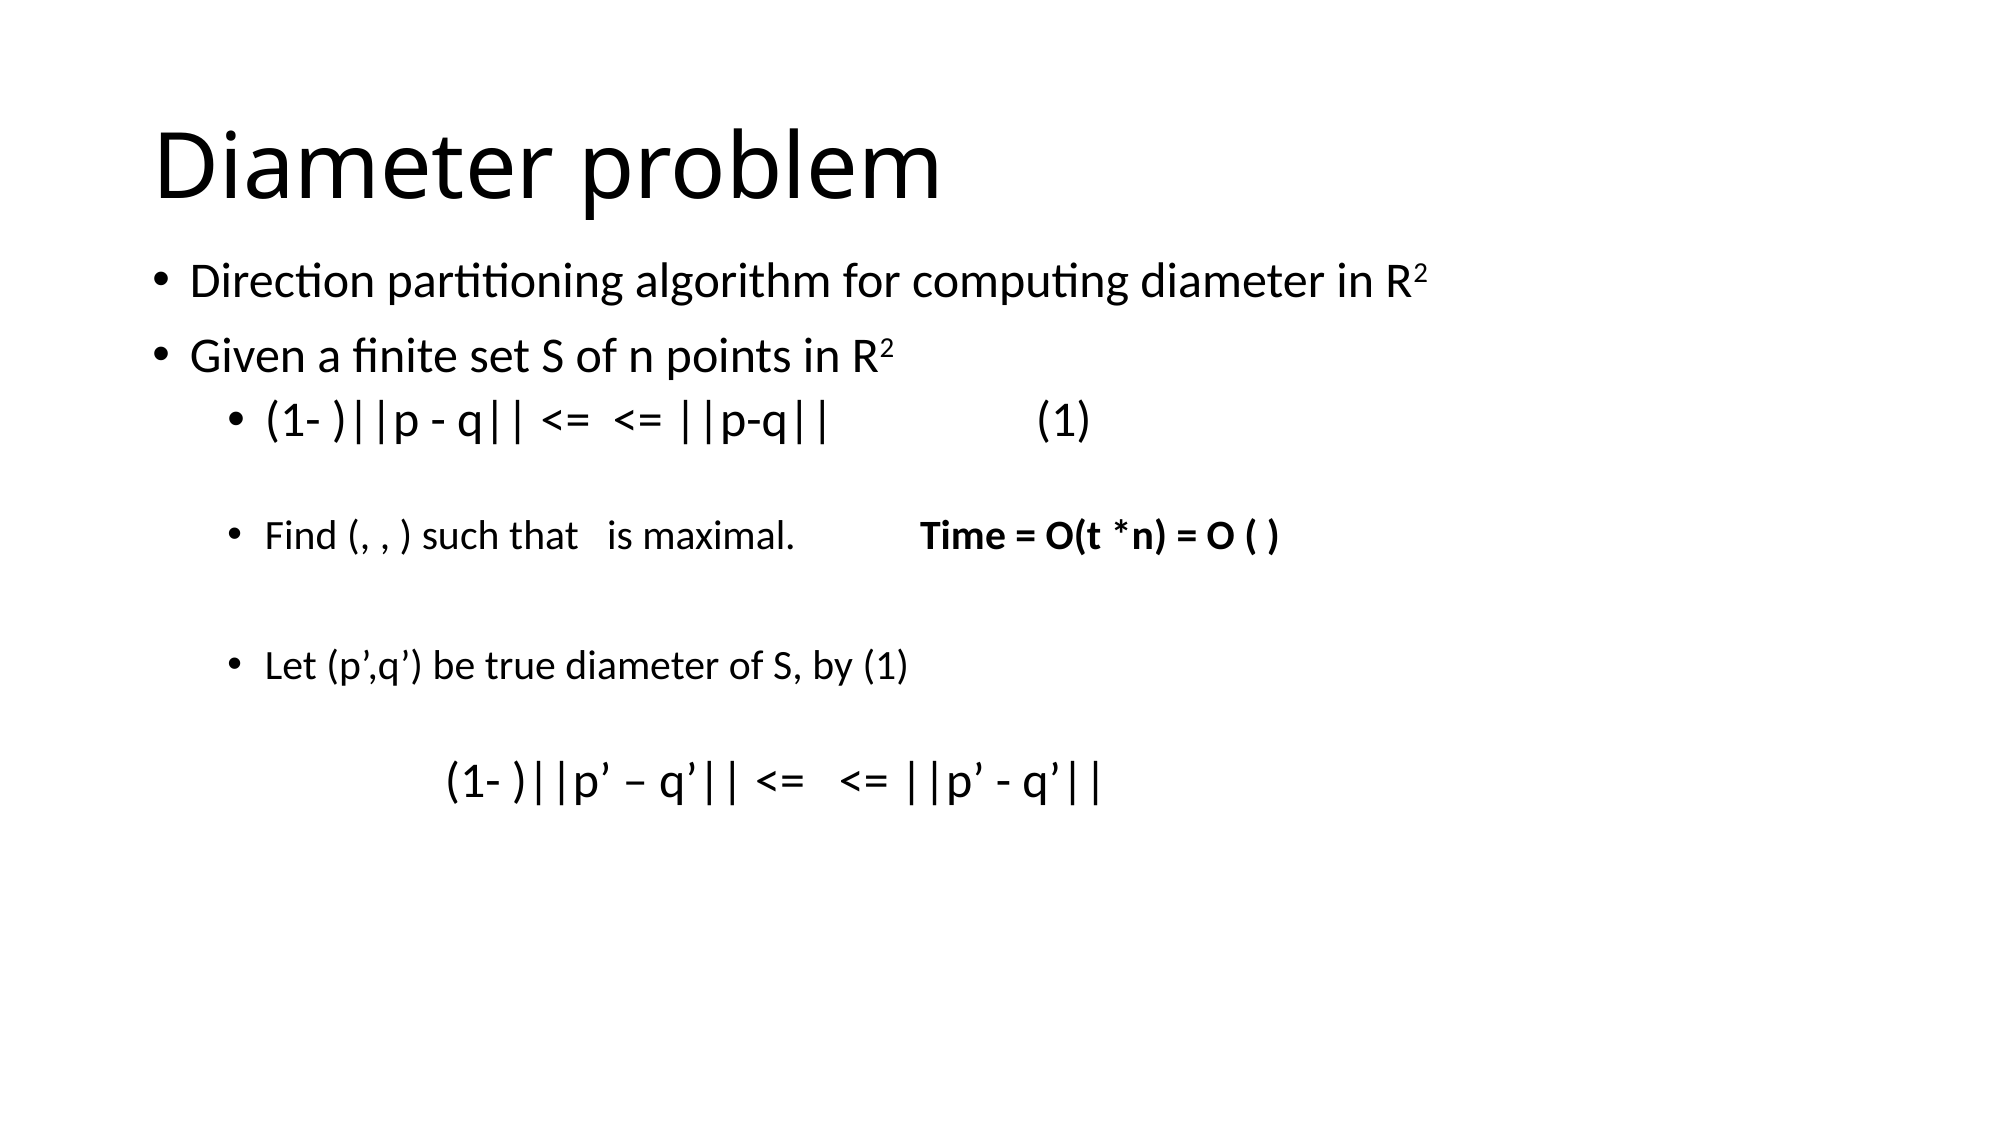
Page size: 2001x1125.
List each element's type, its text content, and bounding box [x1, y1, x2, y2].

title Diameter problem [137, 59, 1863, 278]
